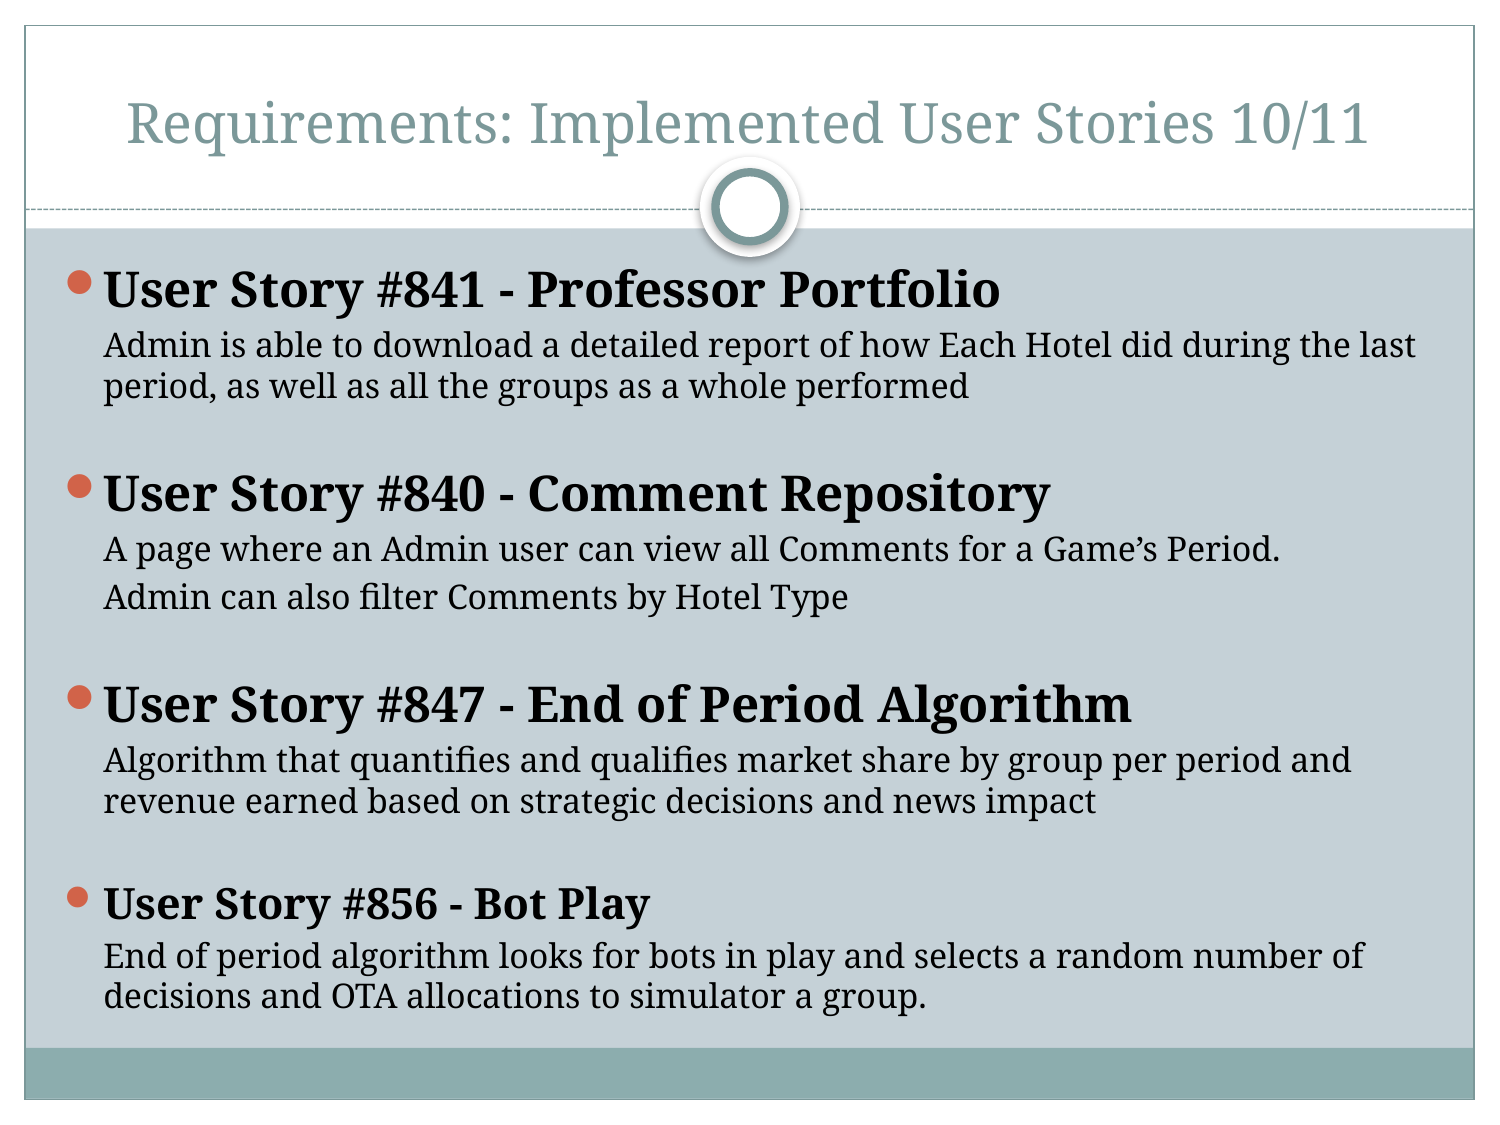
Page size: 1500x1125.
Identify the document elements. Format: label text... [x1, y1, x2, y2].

list User Story #841 - Professor Portfolio Admin is able to download a detailed report of how Each Hotel did during the last period, as well as all the groups as a whole performed User Story #840 - Comment Repository A page where an Admin user can view all Comments for a Game’s Period. Admin can also filter Comments by Hotel Type User Story #847 - End of Period Algorithm Algorithm that quantifies and qualifies market share by group per period and revenue earned based on strategic decisions and news impact User Story #856 - Bot Play End of period algorithm looks for bots in play and selects a random number of decisions and OTA allocations to simulator a group. [49, 250, 1445, 1025]
title Requirements: Implemented User Stories 10/11 [49, 37, 1450, 162]
